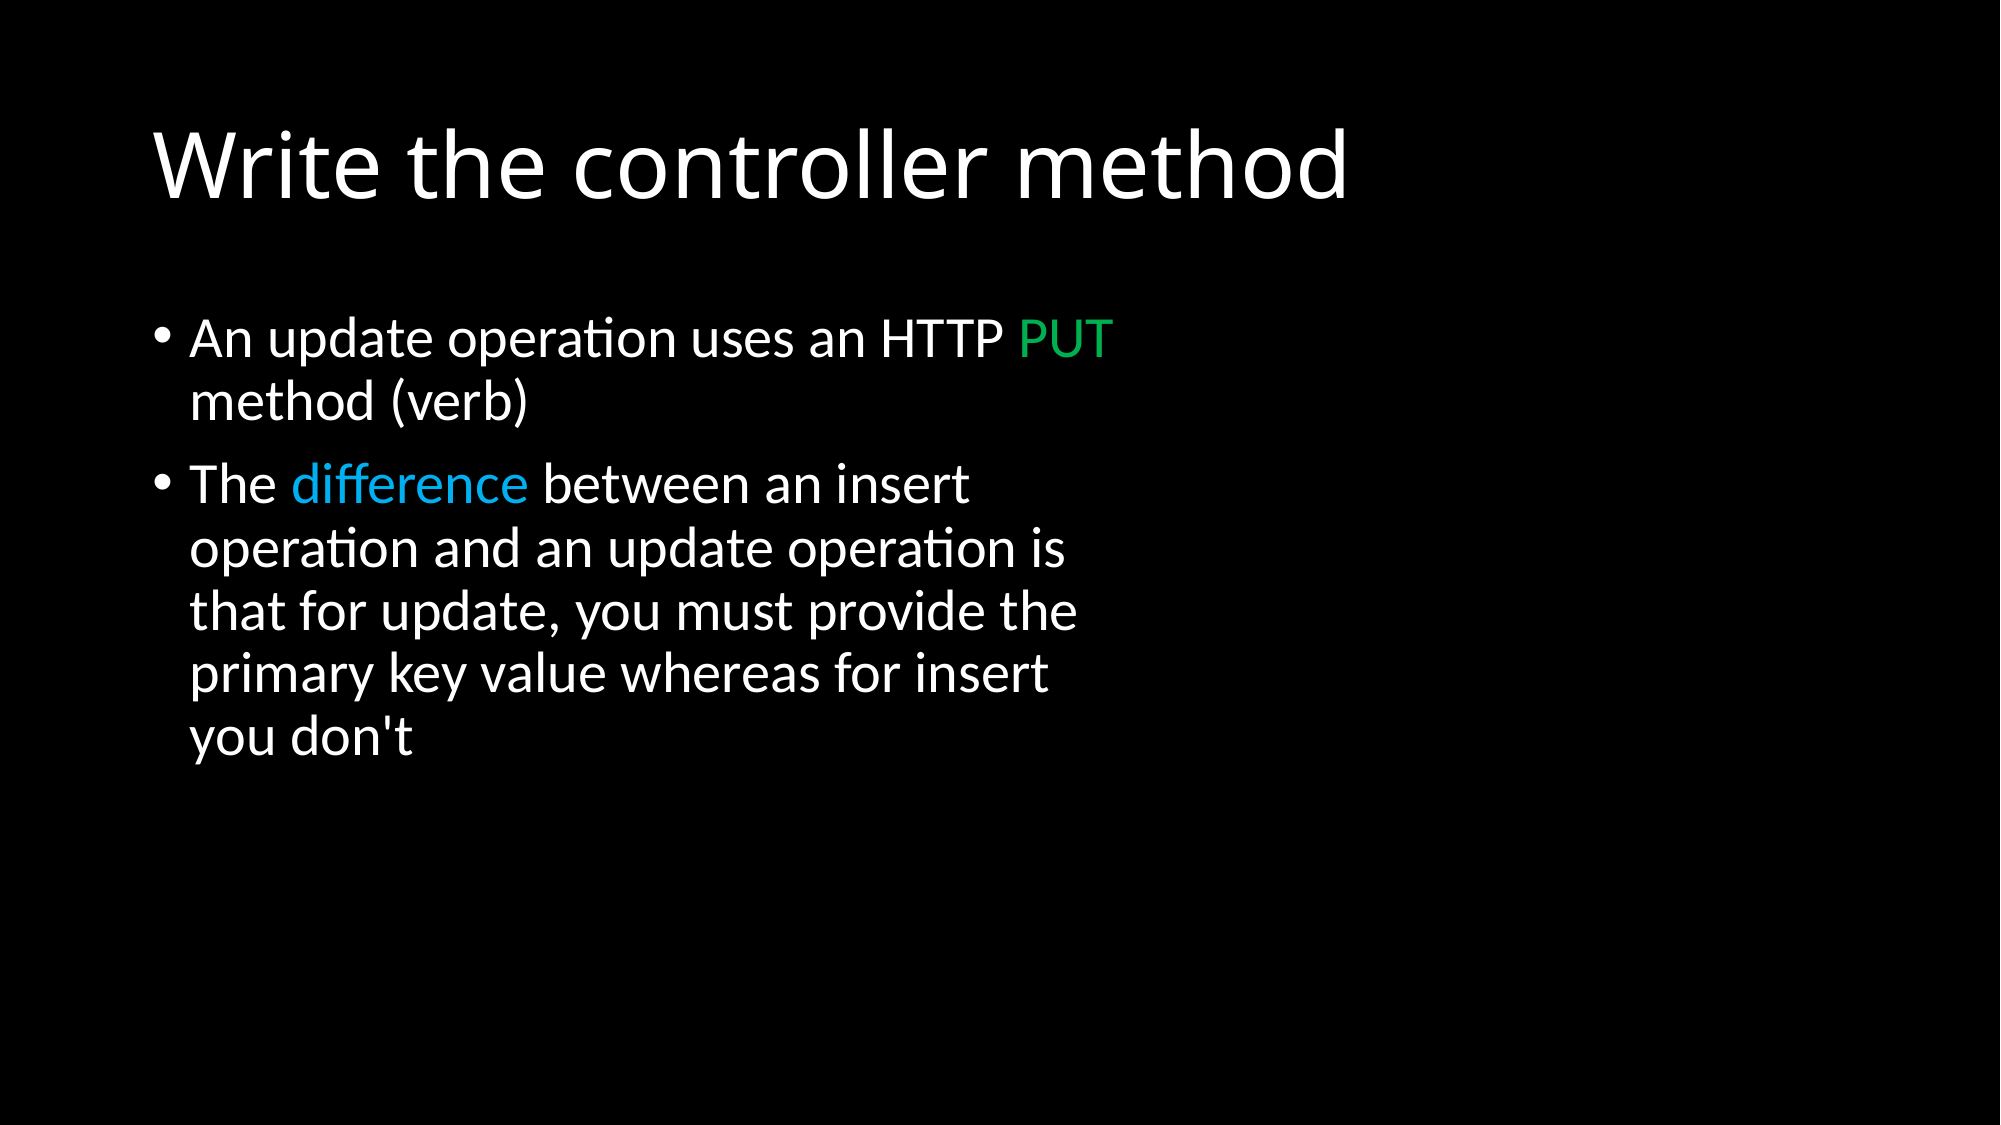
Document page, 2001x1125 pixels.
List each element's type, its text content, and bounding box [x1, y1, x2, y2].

list An update operation uses an HTTP PUT method (verb) The difference between an insert operation and an update operation is that for update, you must provide the primary key value whereas for insert you don't [137, 299, 1137, 1014]
title Write the controller method [137, 59, 1863, 278]
